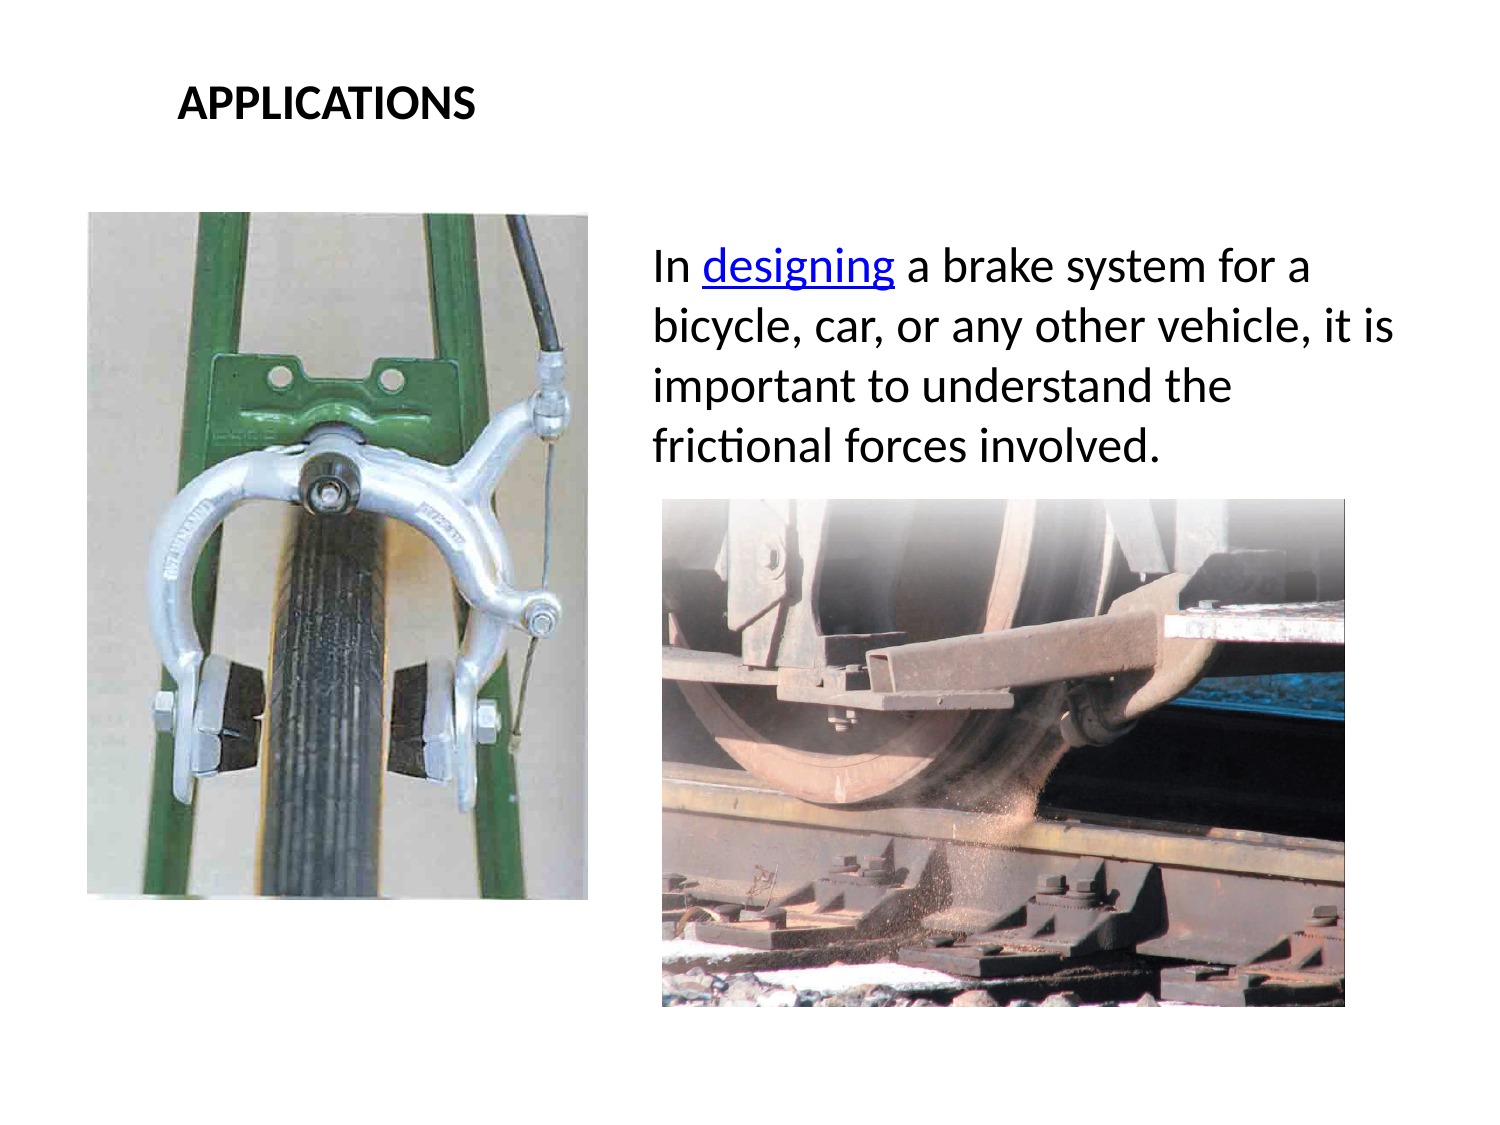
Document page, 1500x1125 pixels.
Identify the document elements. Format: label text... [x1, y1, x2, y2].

text_box In designing a brake system for a bicycle, car, or any other vehicle, it is important to understand the frictional forces involved. [637, 224, 1438, 480]
picture [87, 212, 588, 901]
picture [662, 499, 1345, 1007]
text_box APPLICATIONS [162, 62, 1350, 138]
